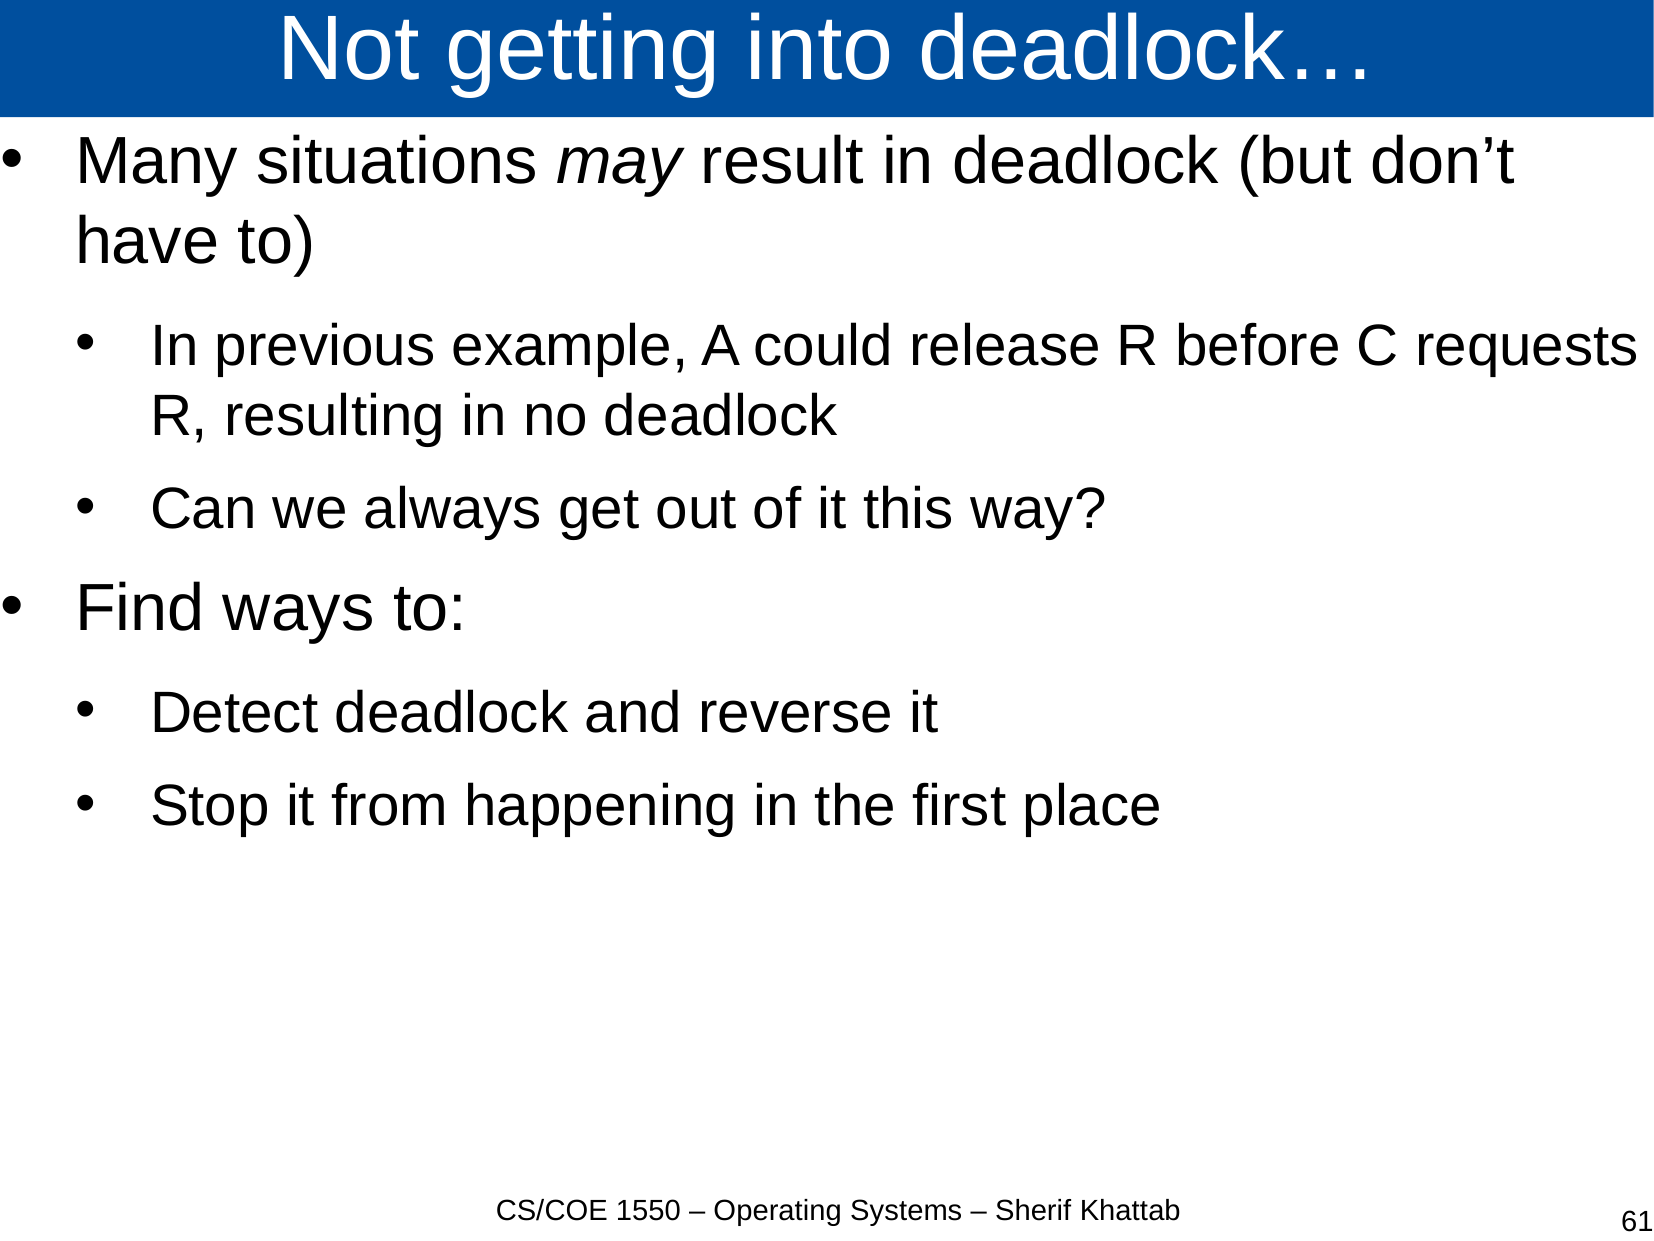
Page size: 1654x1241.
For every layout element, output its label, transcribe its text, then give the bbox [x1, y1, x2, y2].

footer CS/COE 1550 – Operating Systems – Sherif Khattab [460, 1190, 1217, 1241]
title Not getting into deadlock… [0, 0, 1654, 117]
list Many situations may result in deadlock (but don’t have to) In previous example, A could release R before C requests R, resulting in no deadlock Can we always get out of it this way? Find ways to: Detect deadlock and reverse it Stop it from happening in the first place [0, 117, 1654, 1195]
slide_number 61 [897, 1201, 1654, 1241]
